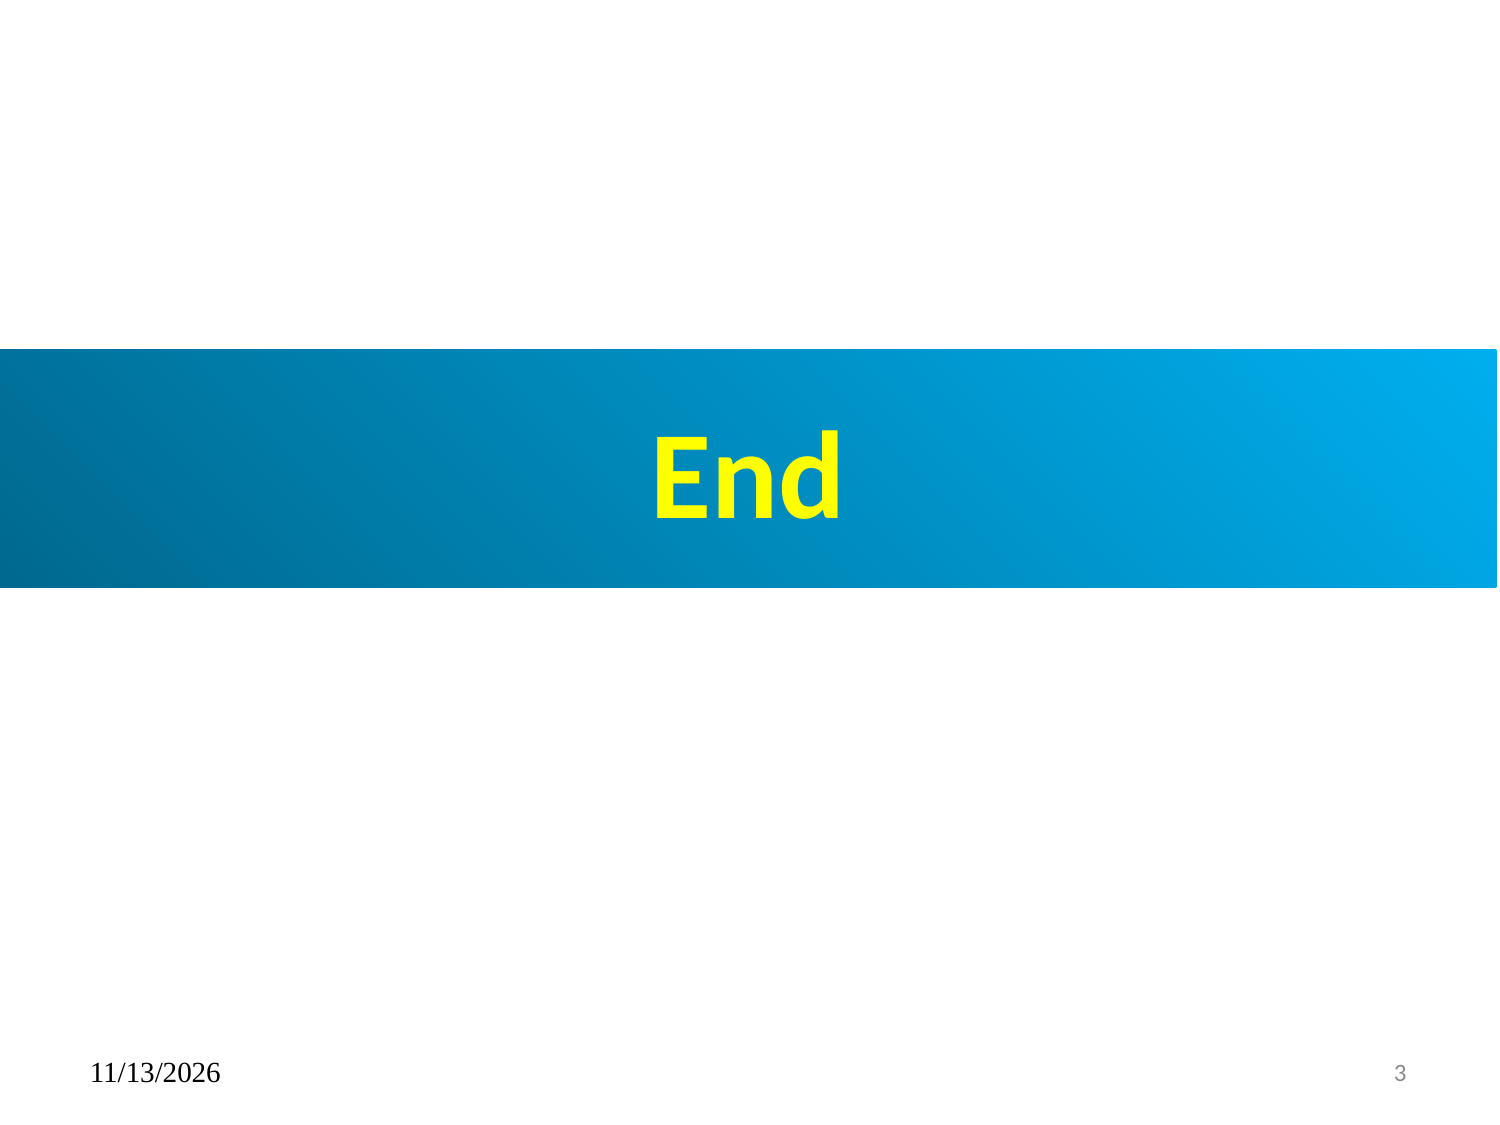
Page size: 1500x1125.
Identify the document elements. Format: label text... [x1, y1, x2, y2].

title End [0, 349, 1497, 588]
slide_number 3 [1074, 1042, 1422, 1100]
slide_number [75, 1042, 422, 1100]
